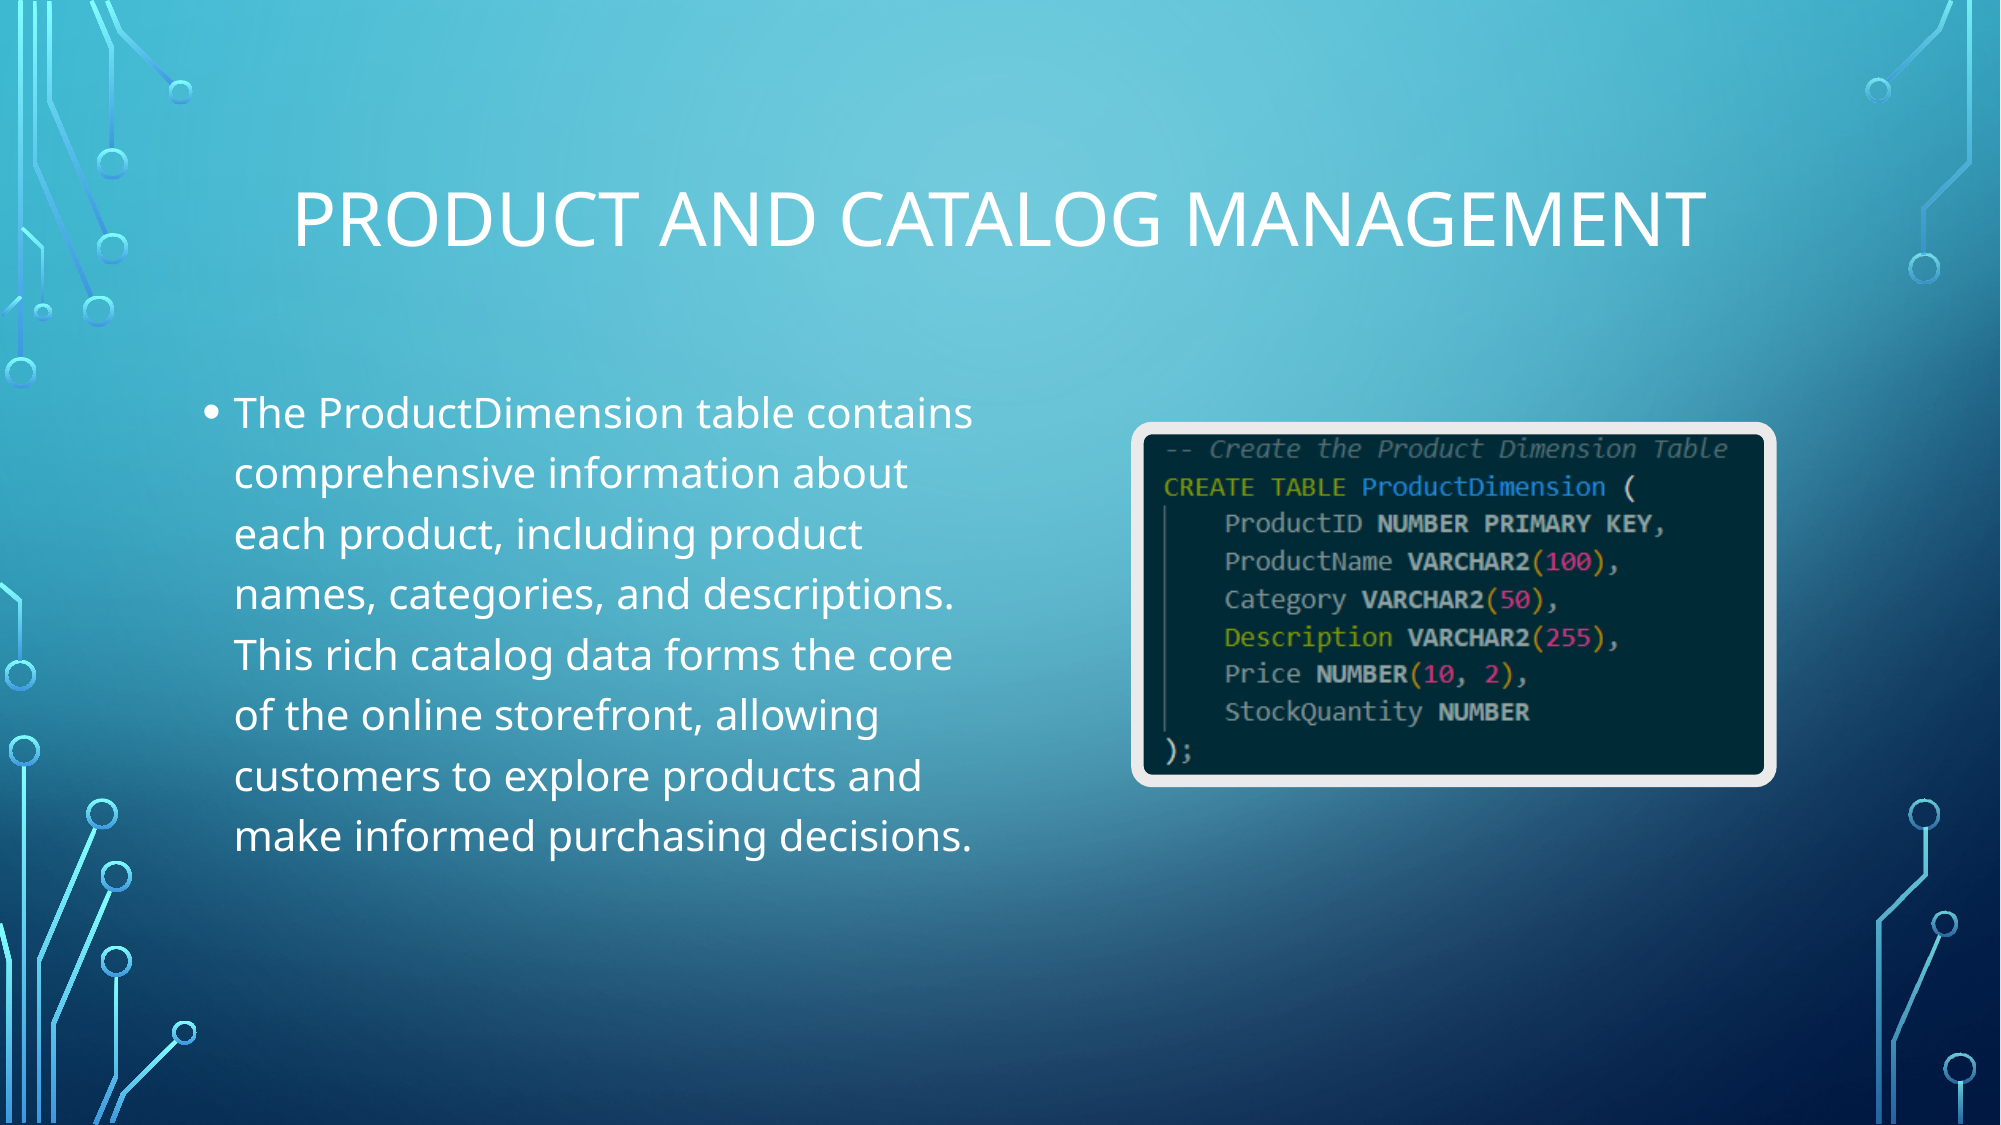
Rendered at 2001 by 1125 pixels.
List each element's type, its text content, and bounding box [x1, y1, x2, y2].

list The ProductDimension table contains comprehensive information about each product, including product names, categories, and descriptions. This rich catalog data forms the core of the online storefront, allowing customers to explore products and make informed purchasing decisions. [187, 369, 1000, 950]
title Product and Catalog Management [187, 101, 1813, 344]
picture [1137, 427, 1771, 782]
